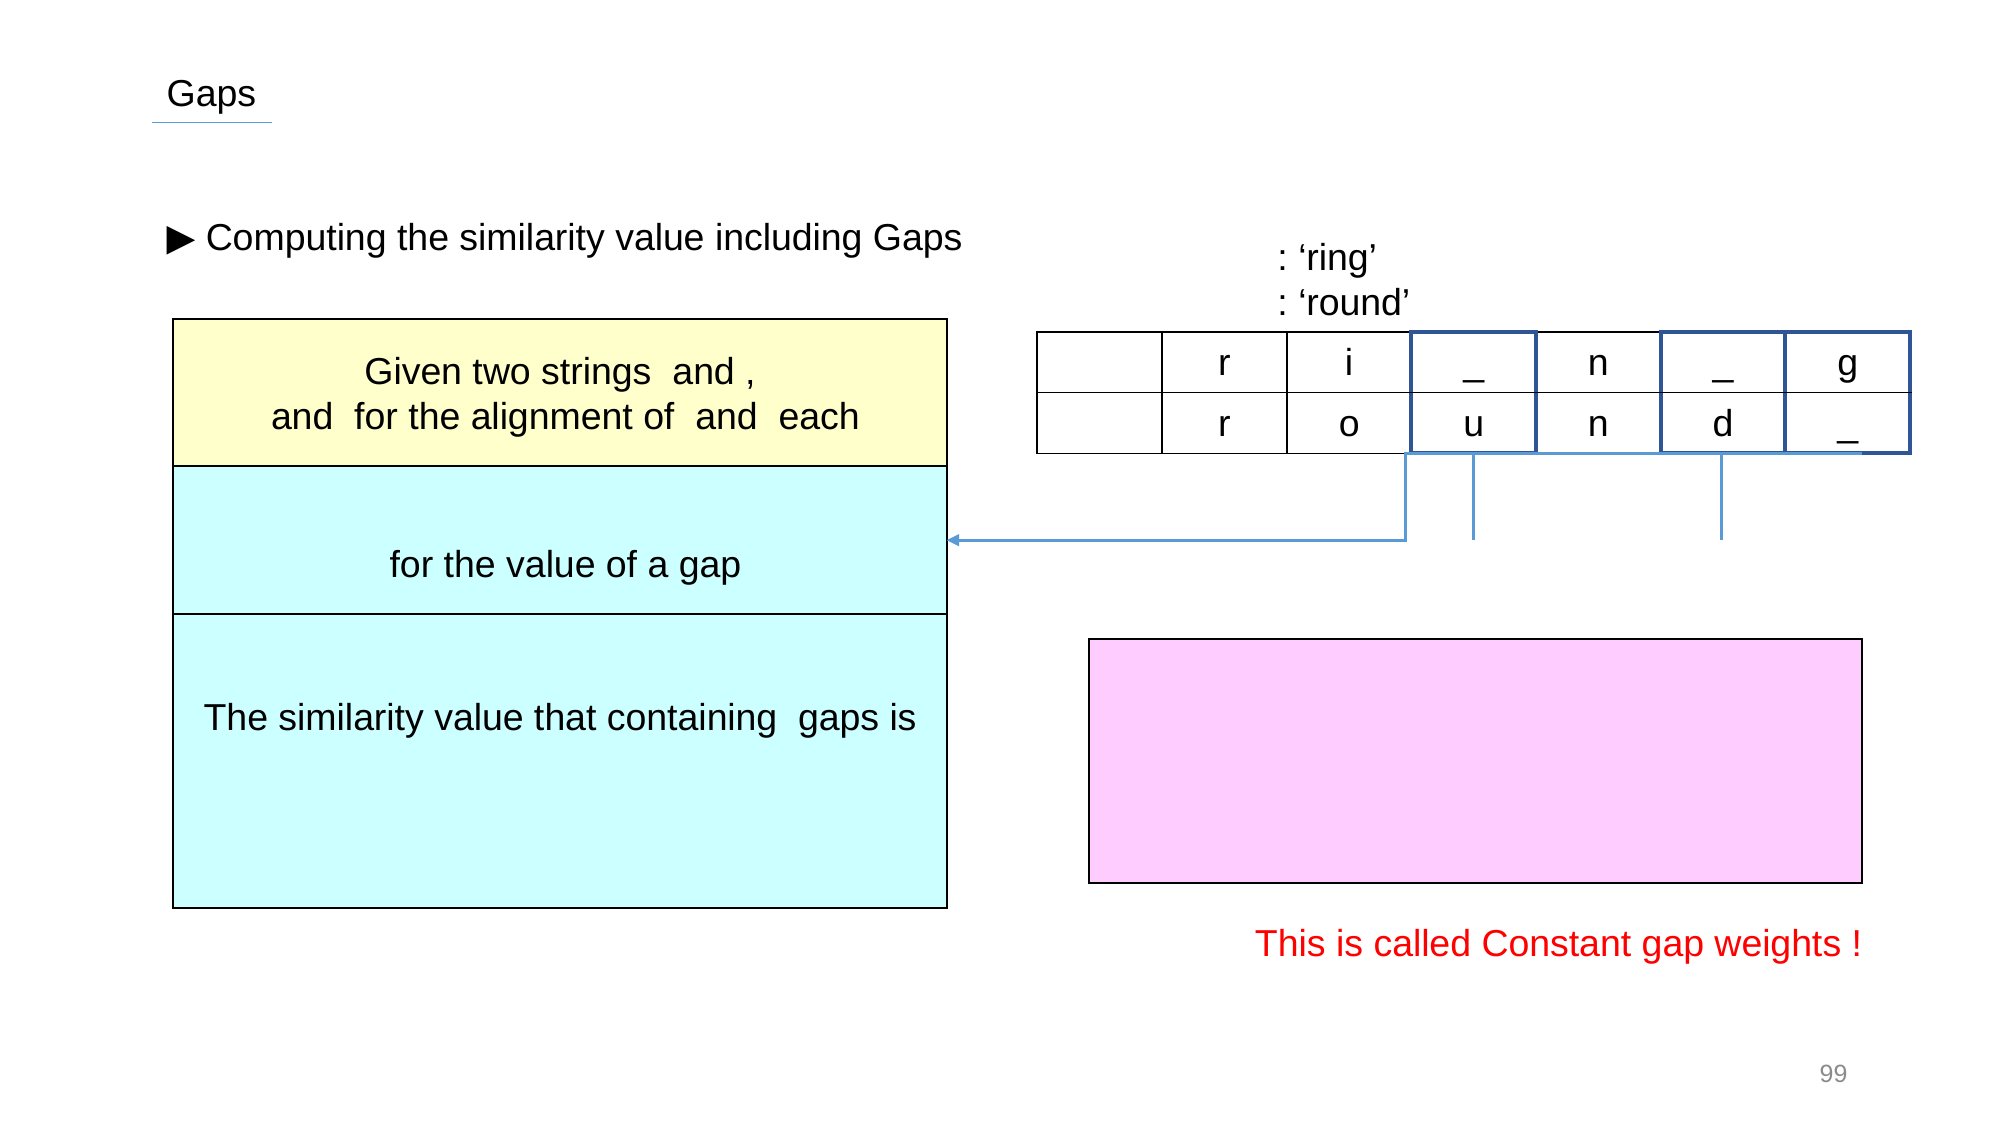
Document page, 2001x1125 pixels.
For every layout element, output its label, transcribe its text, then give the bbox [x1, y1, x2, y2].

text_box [1722, 453, 1863, 541]
text_box ▶ Computing the similarity value including Gaps [151, 205, 1758, 266]
text_box This is called Constant gap weights ! [1240, 912, 1922, 972]
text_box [946, 453, 1473, 541]
text_box Gaps [151, 61, 1253, 122]
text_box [1474, 453, 1721, 541]
slide_number 99 [1412, 1042, 1863, 1103]
